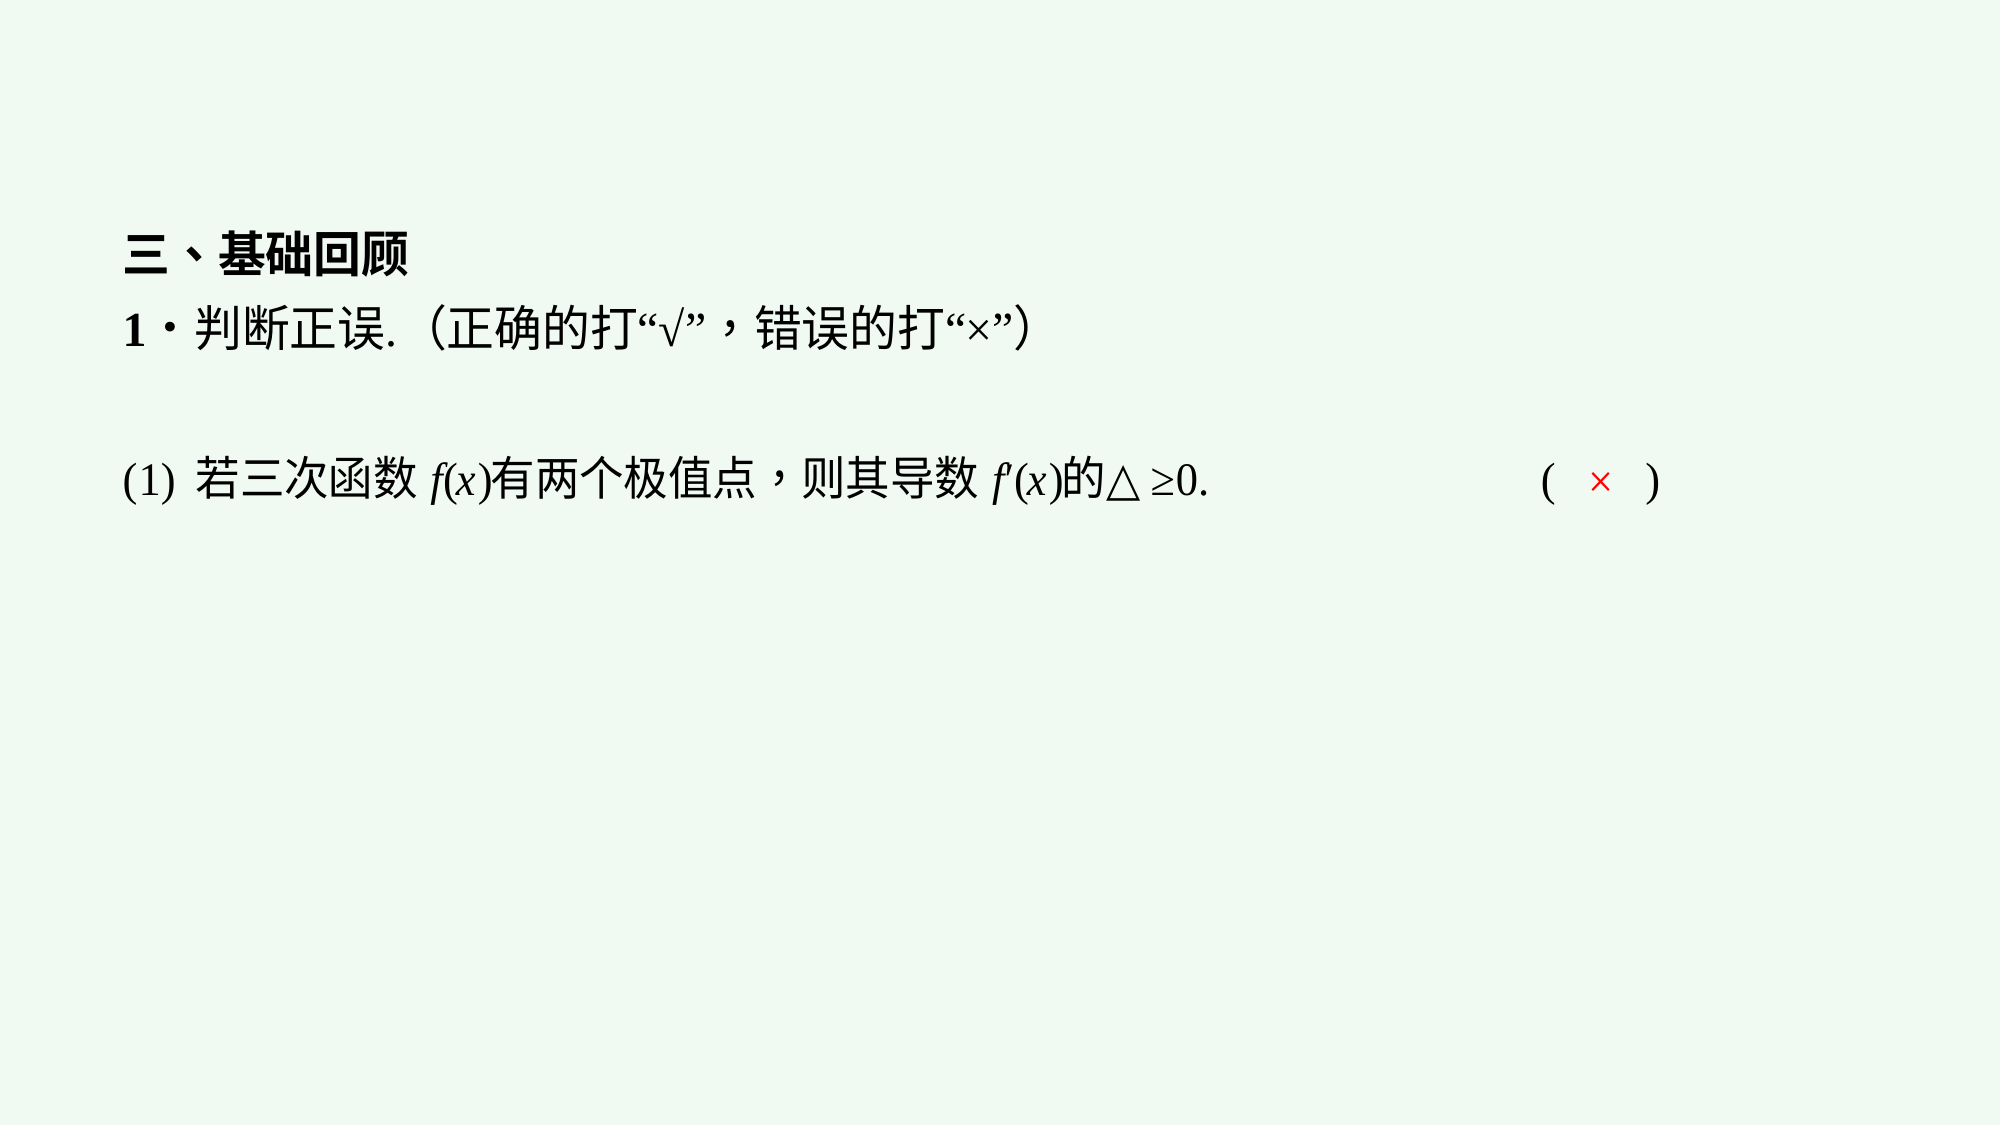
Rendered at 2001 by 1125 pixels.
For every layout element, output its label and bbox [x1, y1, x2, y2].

text_box [122, 220, 2000, 367]
text_box [122, 445, 1881, 515]
text_box [1588, 447, 2000, 518]
